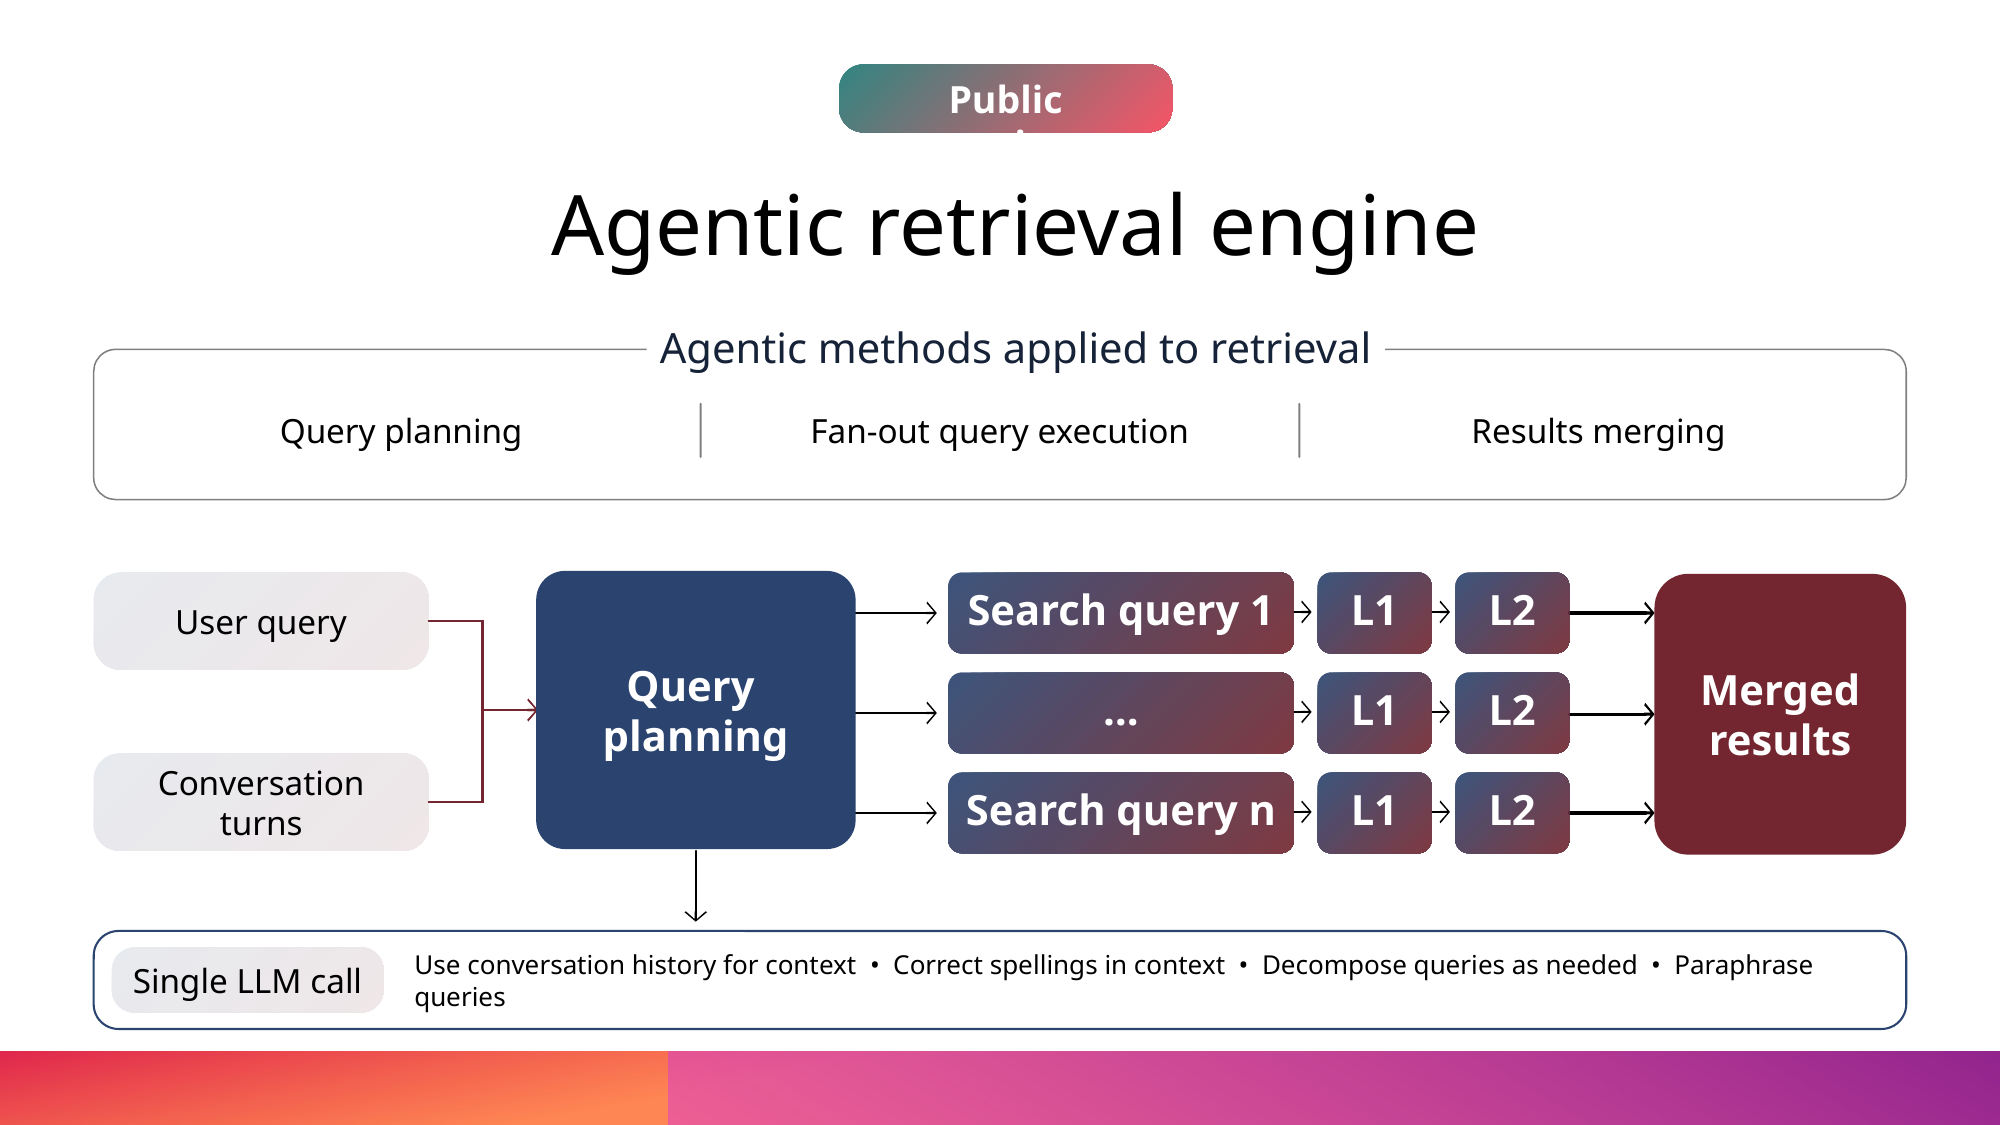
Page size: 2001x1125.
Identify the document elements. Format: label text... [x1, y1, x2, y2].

text_box Merged results [1653, 572, 1908, 856]
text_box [428, 621, 538, 709]
title Agentic retrieval engine [111, 172, 1920, 361]
text_box … [948, 672, 1294, 754]
text_box Query planning [536, 571, 856, 849]
text_box [93, 349, 1907, 501]
text_box [92, 929, 1908, 1031]
text_box Fan-out query execution [793, 410, 1207, 451]
text_box User query [93, 571, 430, 671]
text_box Conversation turns [93, 752, 430, 852]
text_box Use conversation history for context • Correct spellings in context • Decompose queries as needed • Paraphrase queries [414, 948, 1884, 1012]
text_box L1 [1317, 772, 1432, 854]
text_box Query planning [194, 410, 608, 451]
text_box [428, 709, 538, 803]
text_box Search query n [948, 772, 1294, 854]
text_box Agentic methods applied to retrieval [646, 321, 1385, 372]
text_box L1 [1317, 572, 1432, 654]
text_box Results merging [1391, 410, 1806, 451]
text_box L2 [1455, 572, 1570, 654]
text_box L2 [1455, 672, 1570, 754]
text_box Search query 1 [948, 572, 1294, 654]
text_box Single LLM call [111, 946, 385, 1014]
text_box L1 [1317, 672, 1432, 754]
text_box L2 [1455, 772, 1570, 854]
text_box Public preview [839, 64, 1173, 133]
